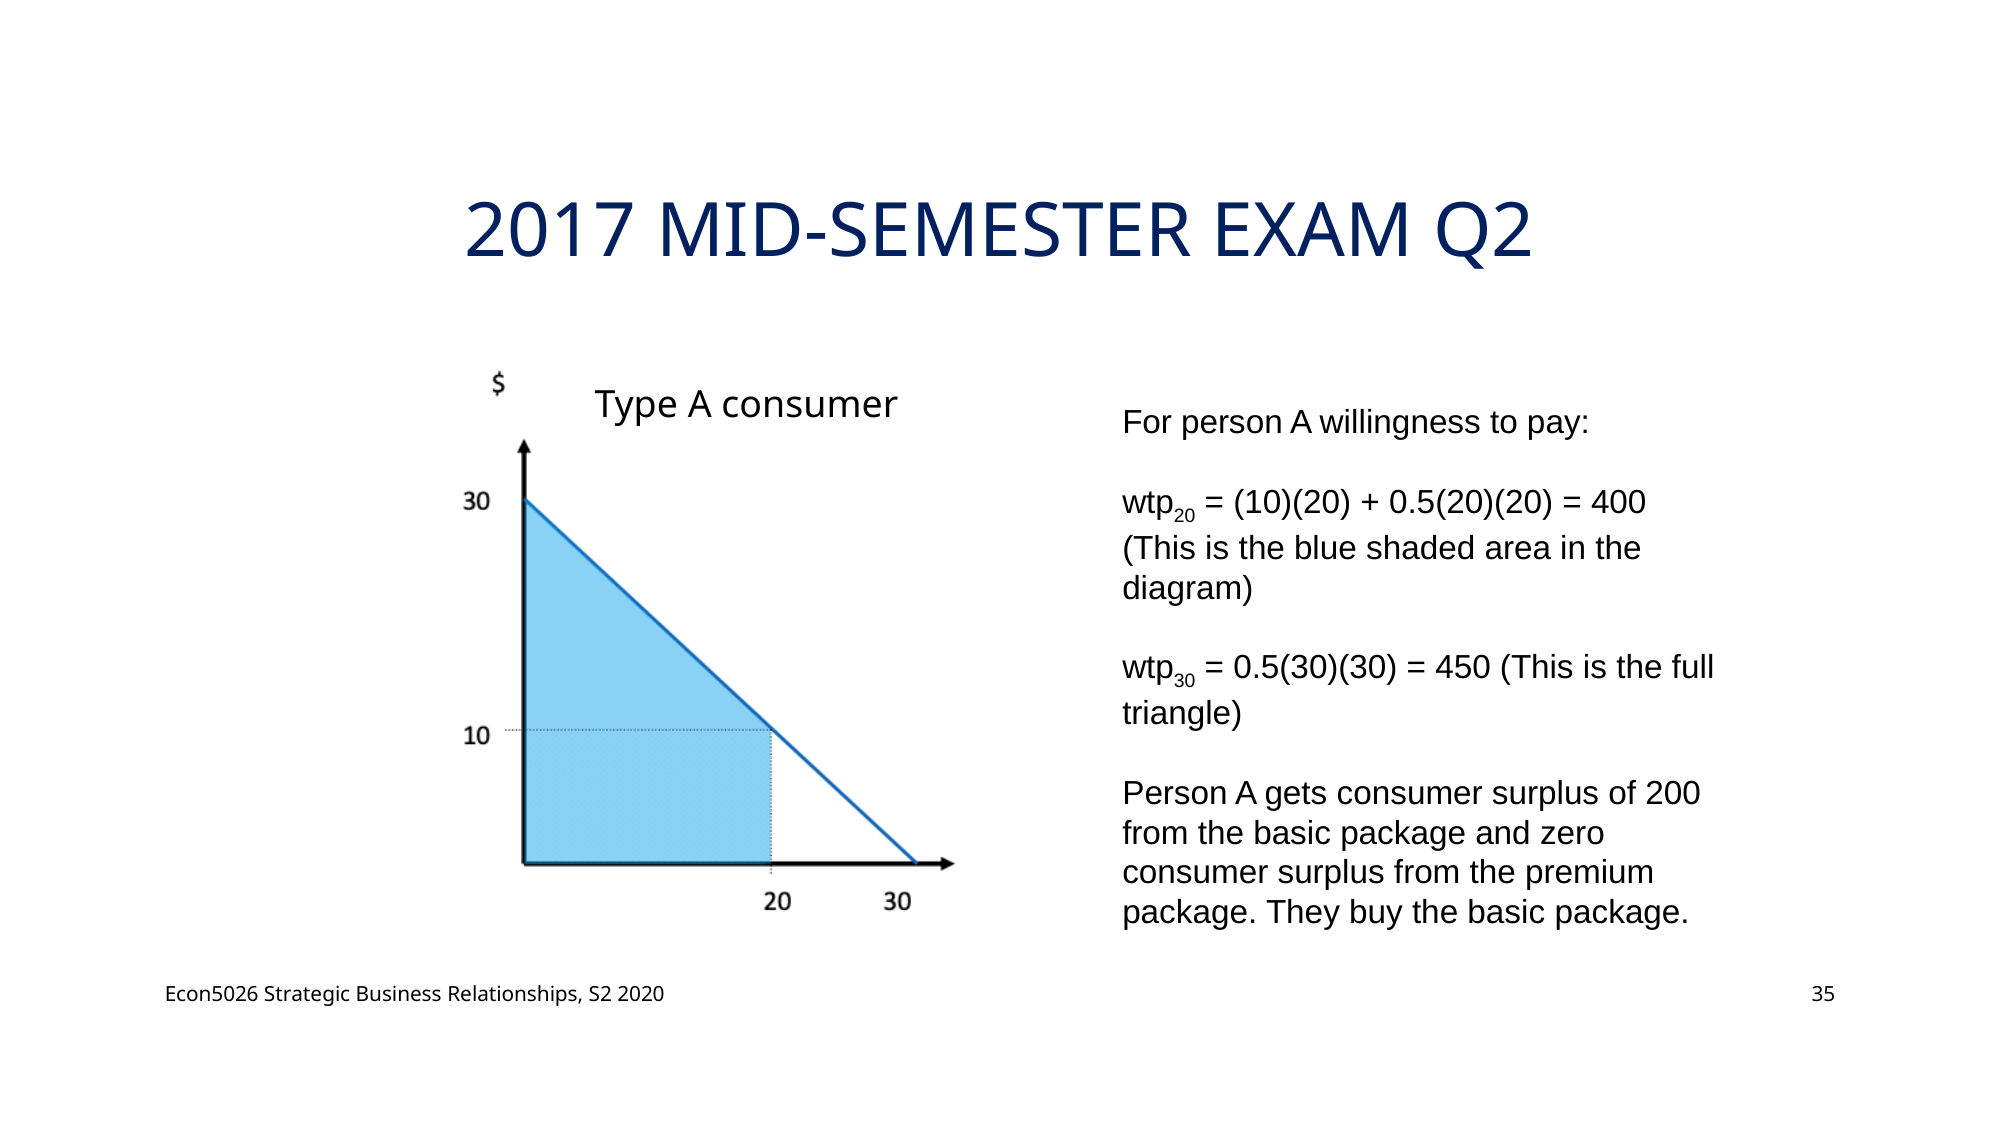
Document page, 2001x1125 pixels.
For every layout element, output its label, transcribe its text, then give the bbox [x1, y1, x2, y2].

text_box For person A willingness to pay: wtp20 = (10)(20) + 0.5(20)(20) = 400 (This is the blue shaded area in the diagram) wtp30 = 0.5(30)(30) = 450 (This is the full triangle) Person A gets consumer surplus of 200 from the basic package and zero consumer surplus from the premium package. They buy the basic package. [1107, 393, 1734, 938]
footer Econ5026 Strategic Business Relationships, S2 2020 [149, 965, 1245, 1025]
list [450, 362, 1001, 926]
title 2017 Mid-semester Exam Q2 [149, 101, 1851, 364]
slide_number 35 [1724, 965, 1851, 1025]
